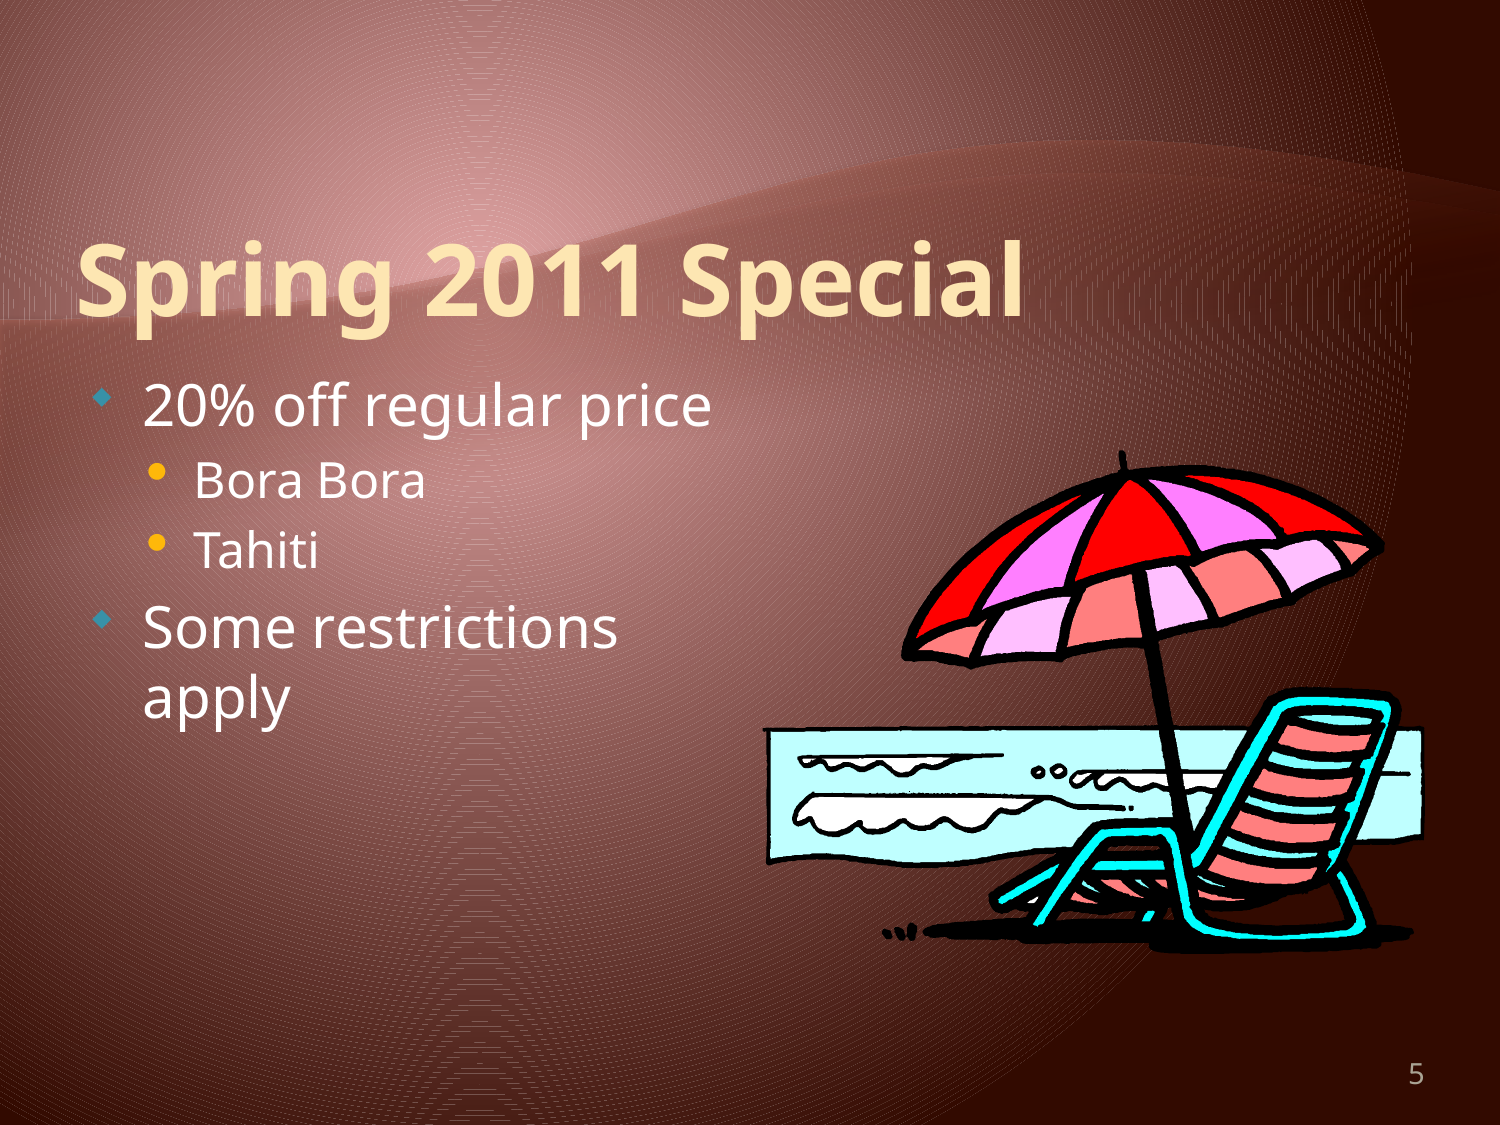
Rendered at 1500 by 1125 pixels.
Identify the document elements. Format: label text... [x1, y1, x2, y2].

slide_number 5 [1337, 1042, 1425, 1103]
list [762, 450, 1426, 955]
list 20% off regular price Bora Bora Tahiti Some restrictions apply [75, 360, 738, 700]
title Spring 2011 Special [75, 149, 1425, 338]
